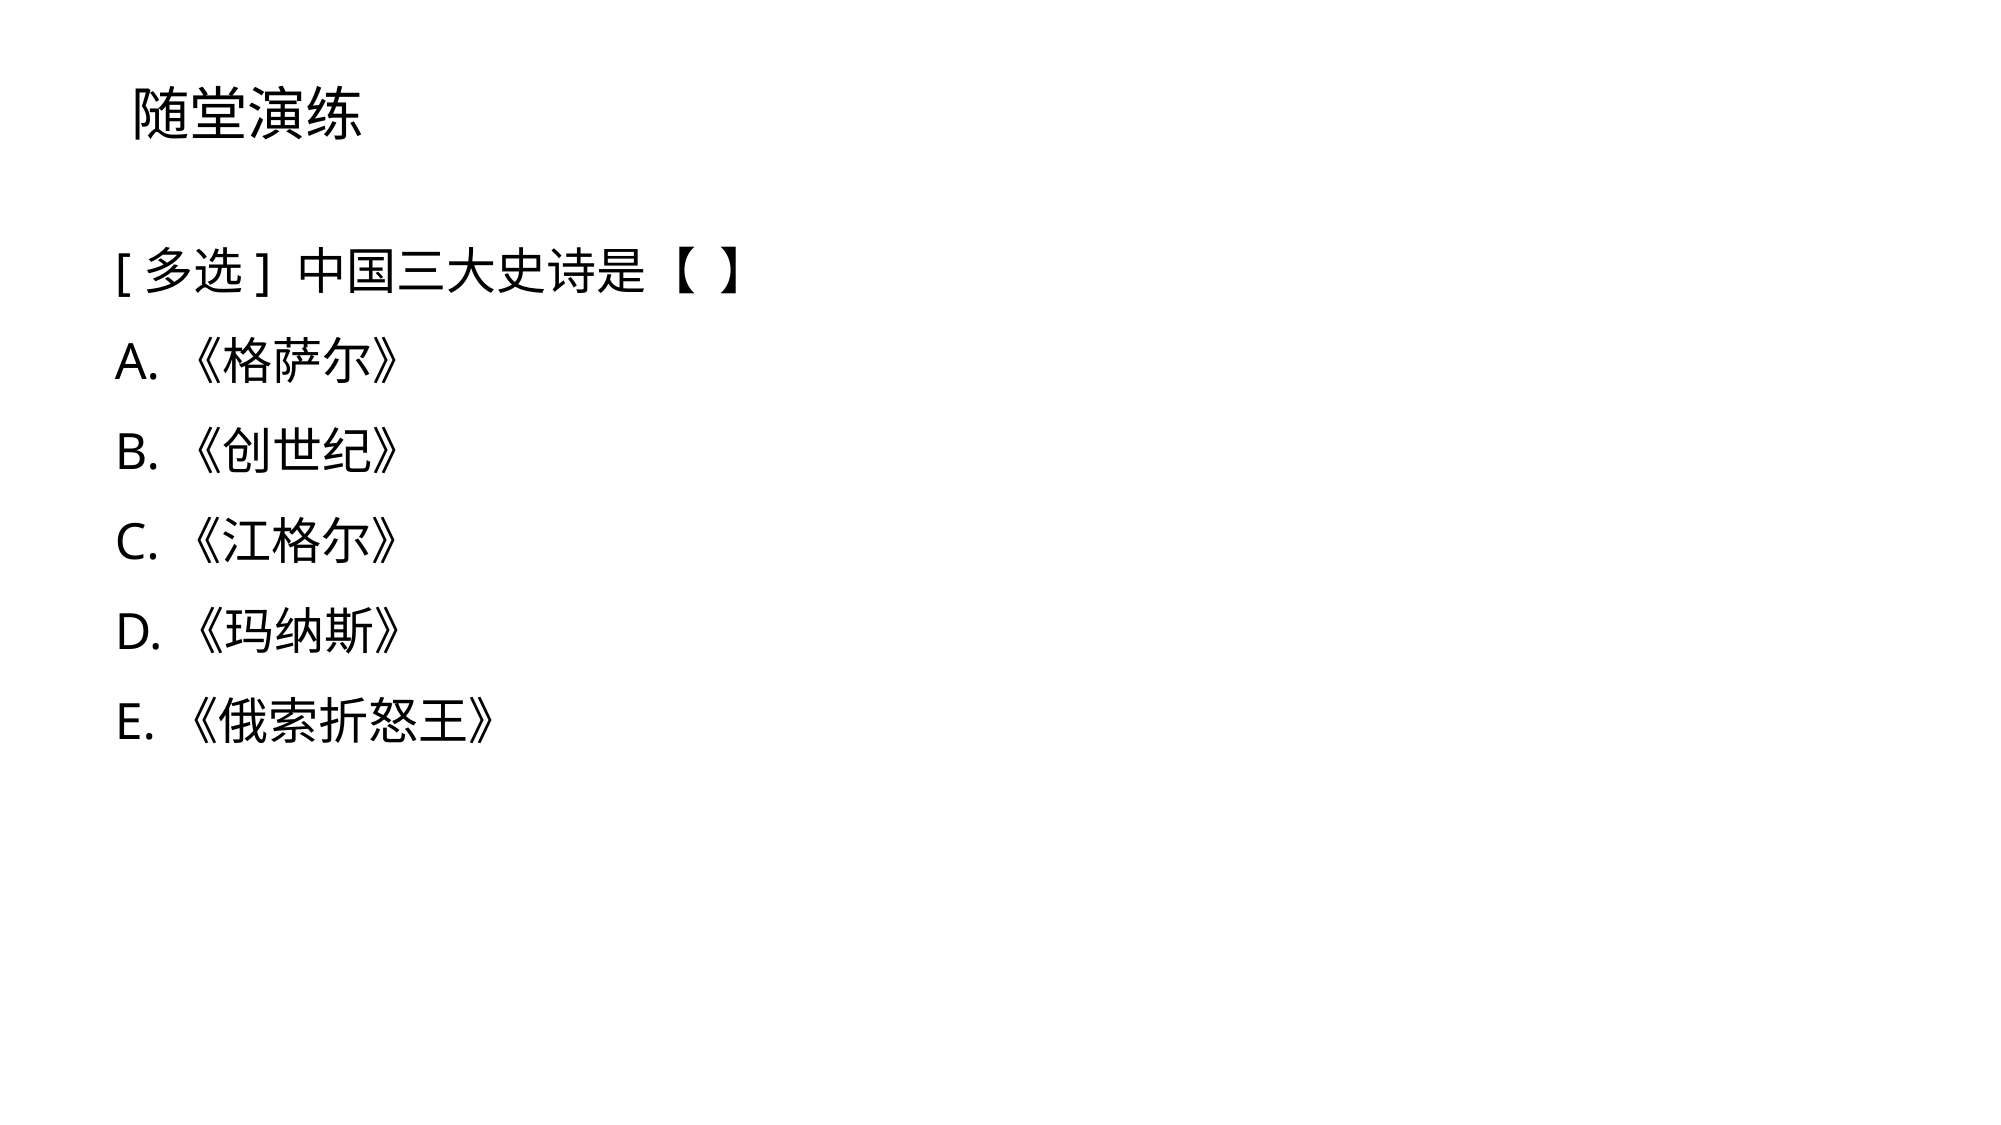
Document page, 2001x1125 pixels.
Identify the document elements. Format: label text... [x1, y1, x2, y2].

text_box 随堂演练 [116, 69, 797, 155]
text_box [多选] 中国三大史诗是【 】 A.《格萨尔》 B.《创世纪》 C.《江格尔》 D.《玛纳斯》 E.《俄索折怒王》 [100, 202, 1029, 758]
